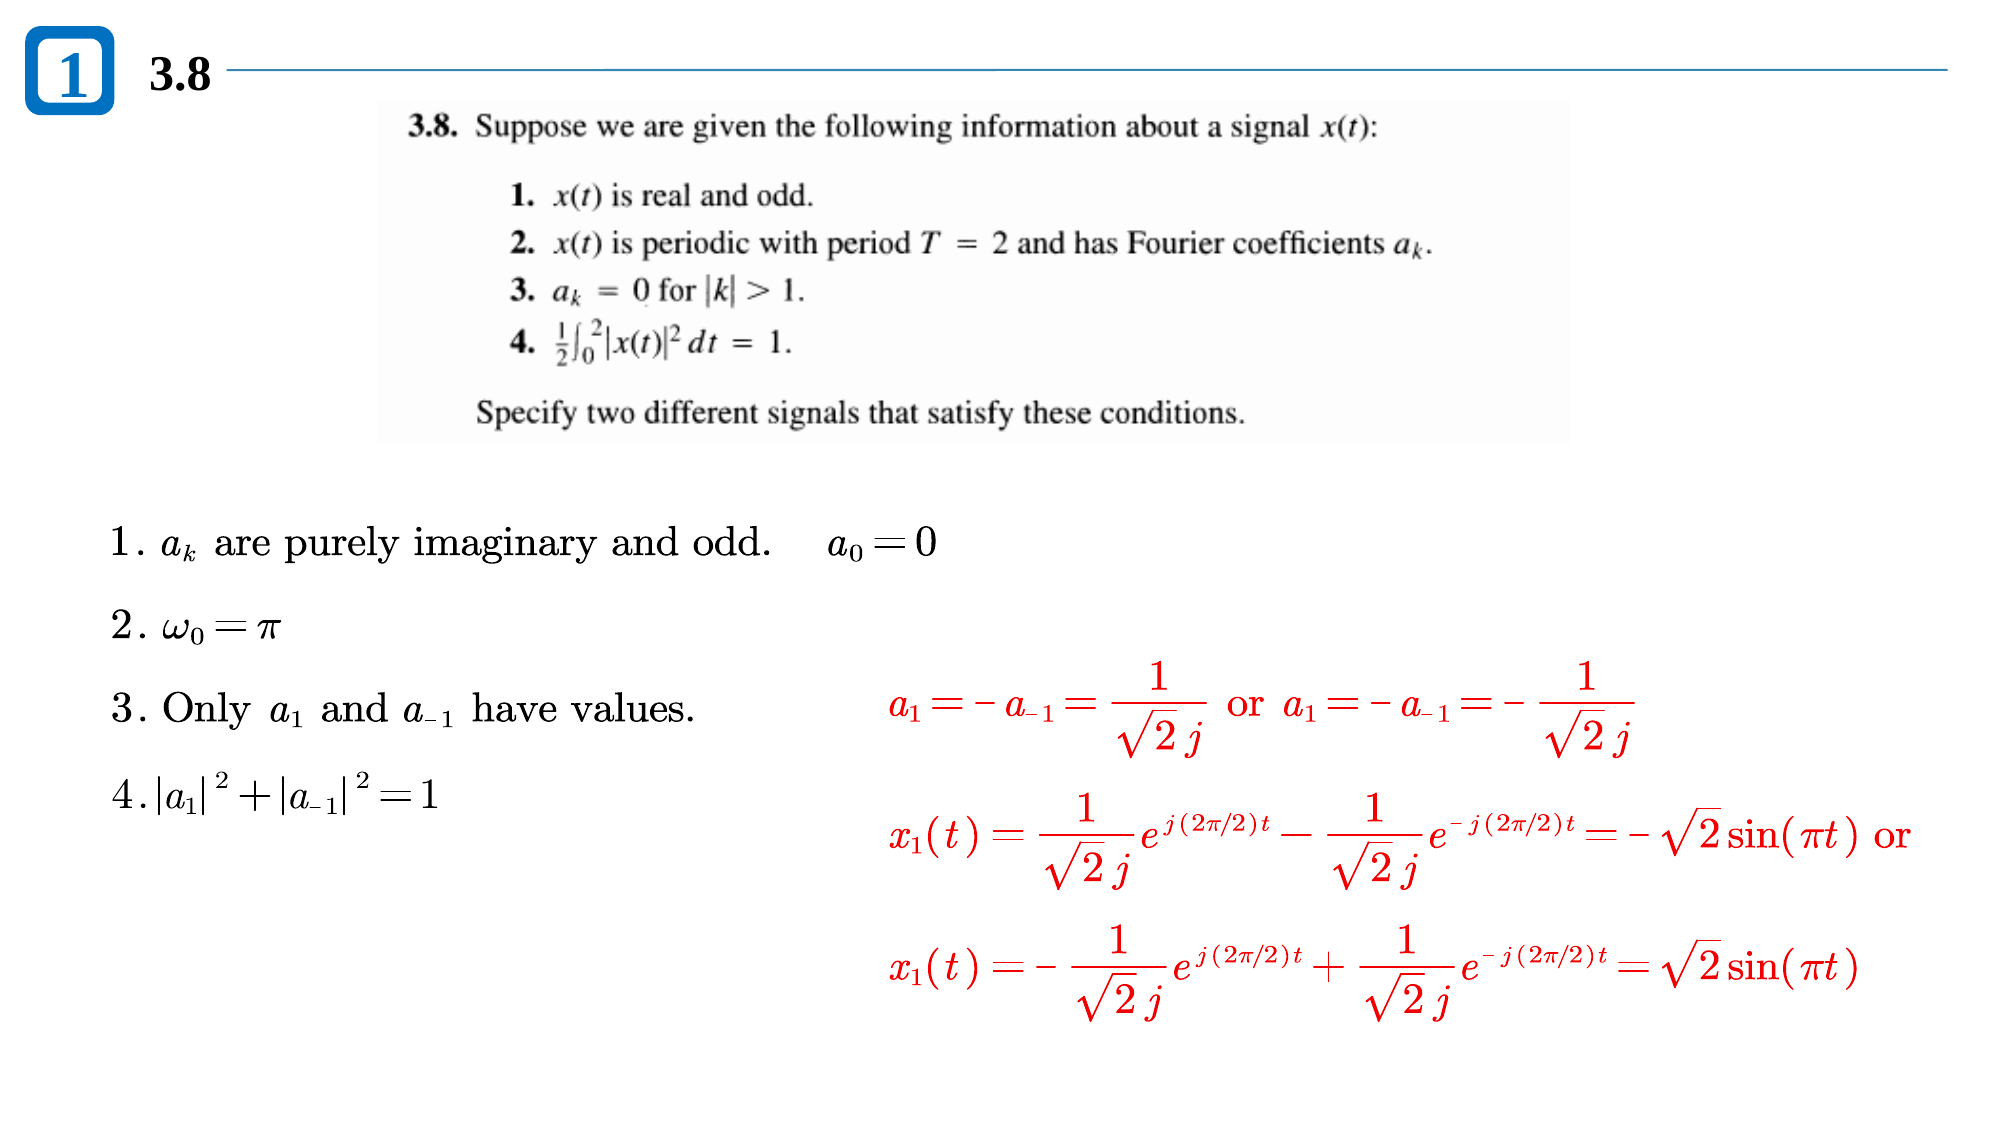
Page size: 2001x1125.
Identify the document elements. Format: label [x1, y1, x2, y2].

picture [376, 101, 1571, 443]
text_box [108, 513, 945, 577]
text_box [108, 596, 290, 660]
text_box [26, 27, 228, 115]
text_box [108, 763, 446, 831]
text_box [885, 648, 1920, 1036]
text_box [108, 679, 704, 743]
